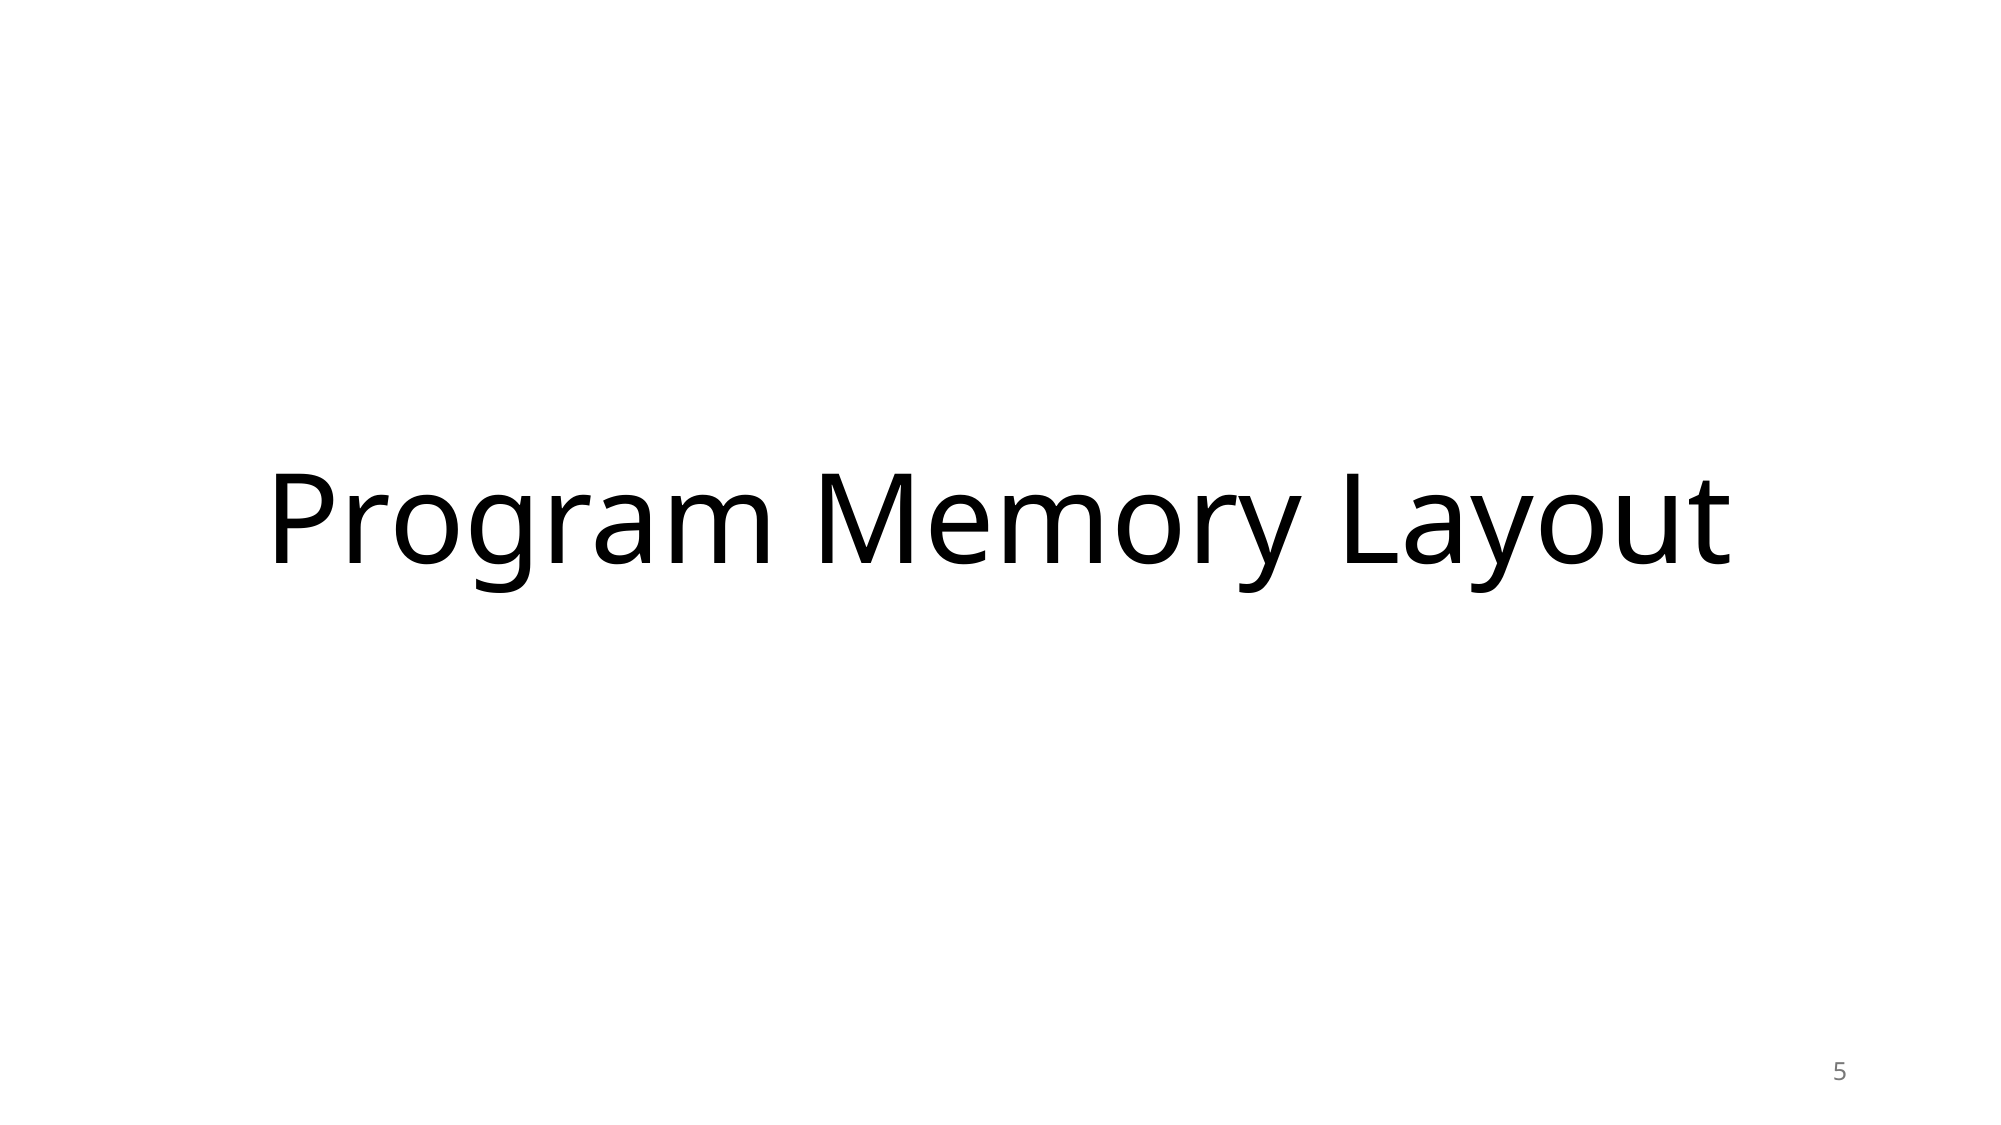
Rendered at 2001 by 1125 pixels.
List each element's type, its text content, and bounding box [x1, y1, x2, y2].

slide_number 5 [1412, 1042, 1863, 1103]
title Program Memory Layout [136, 280, 1862, 748]
